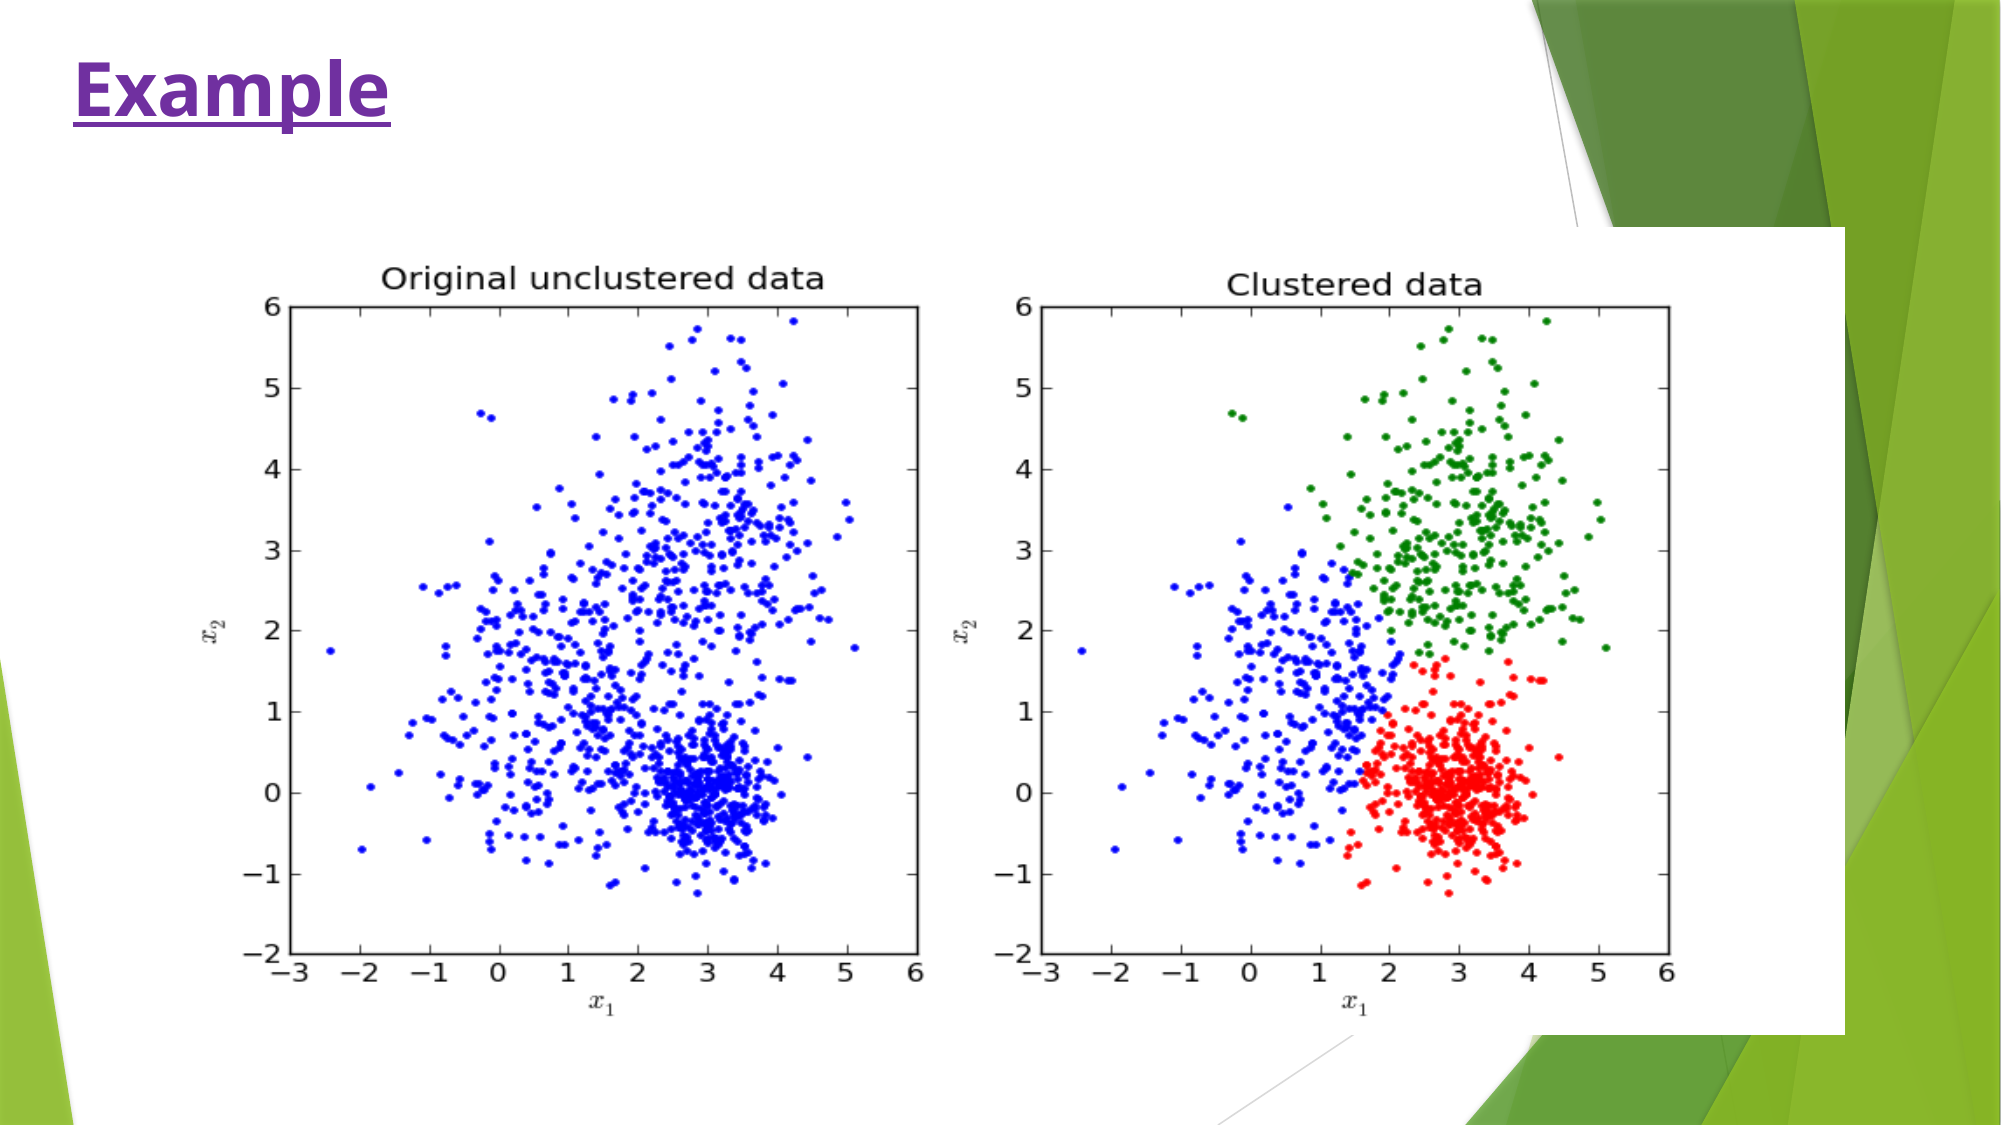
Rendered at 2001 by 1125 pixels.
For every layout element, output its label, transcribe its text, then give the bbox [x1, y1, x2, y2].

picture [67, 226, 1846, 1036]
title Example [57, 33, 1468, 251]
